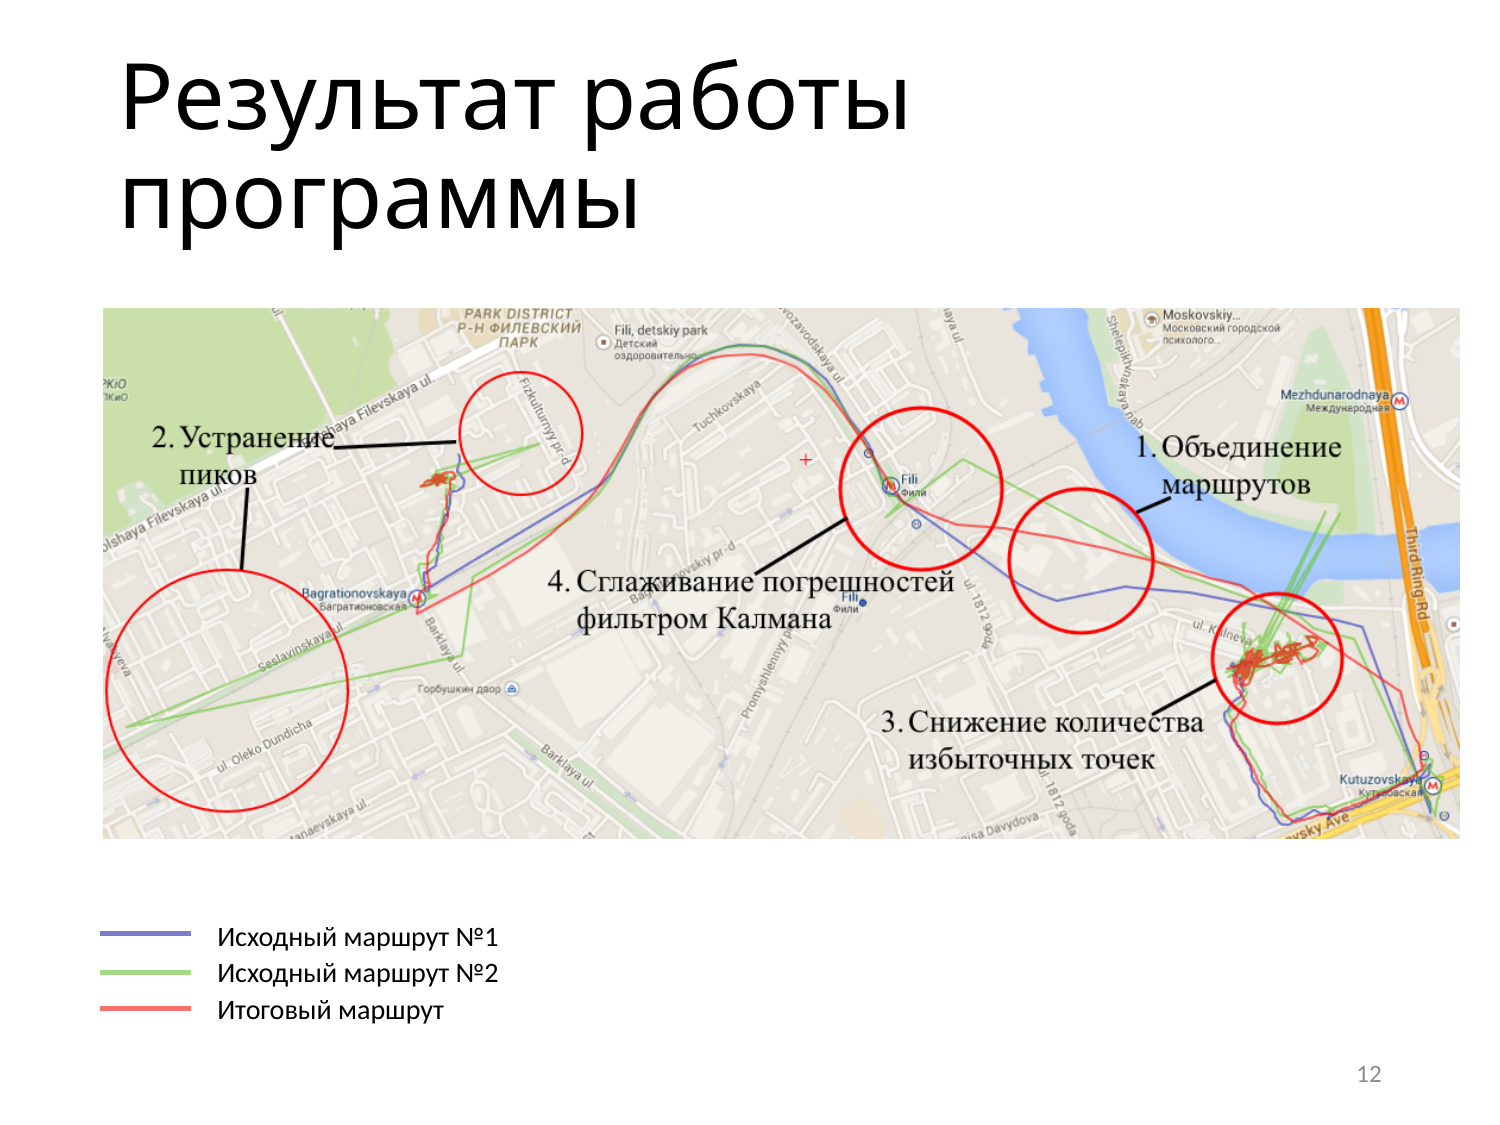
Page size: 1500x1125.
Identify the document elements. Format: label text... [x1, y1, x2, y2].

text_box Исходный маршрут №1 [202, 911, 540, 947]
text_box Итоговый маршрут [202, 996, 505, 1033]
slide_number 12 [1059, 1042, 1397, 1103]
title Результат работы программы [103, 67, 1397, 231]
text_box Исходный маршрут №2 [202, 947, 577, 996]
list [103, 308, 1460, 840]
